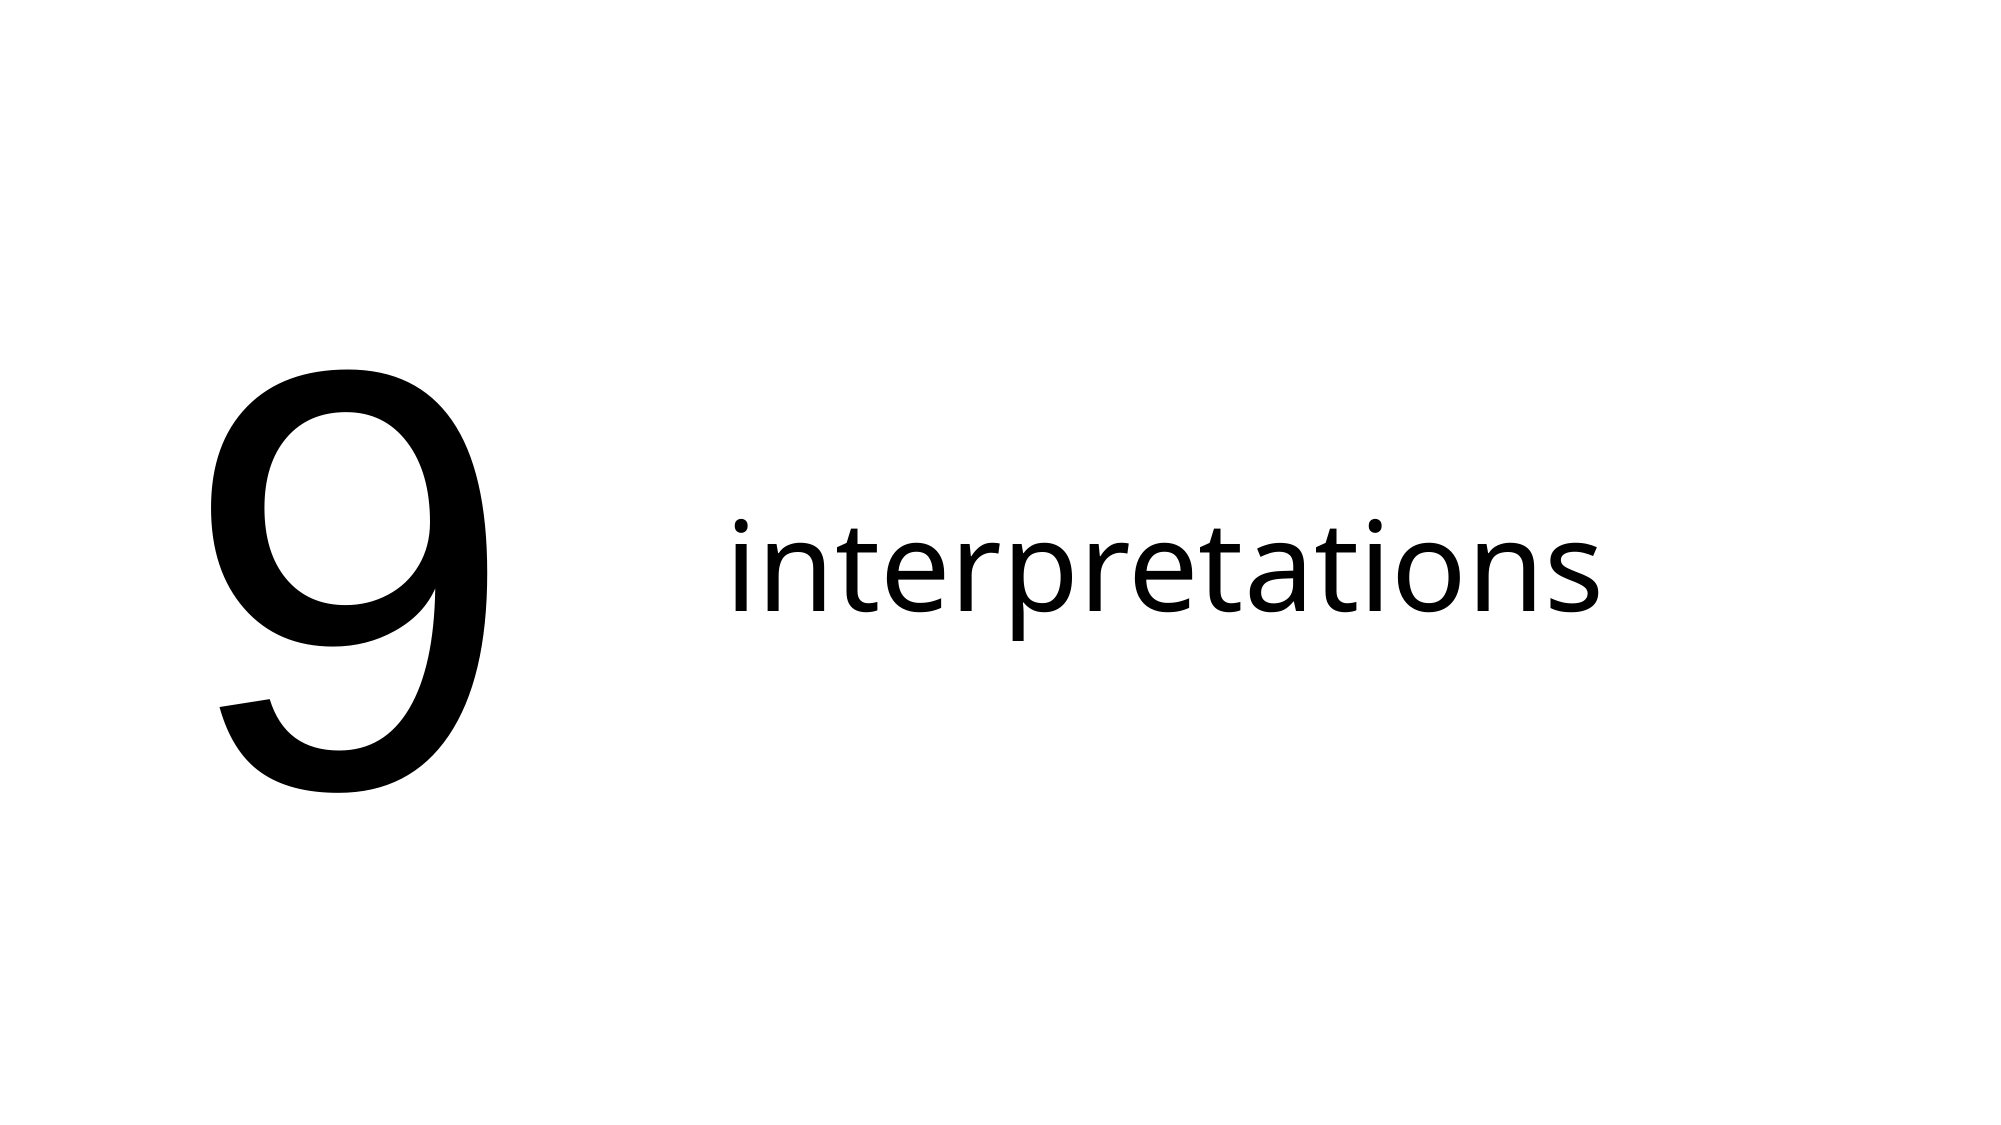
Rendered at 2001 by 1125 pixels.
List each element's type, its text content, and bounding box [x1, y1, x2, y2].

text_box interpretations [710, 479, 1621, 644]
text_box 9 [169, 182, 532, 915]
